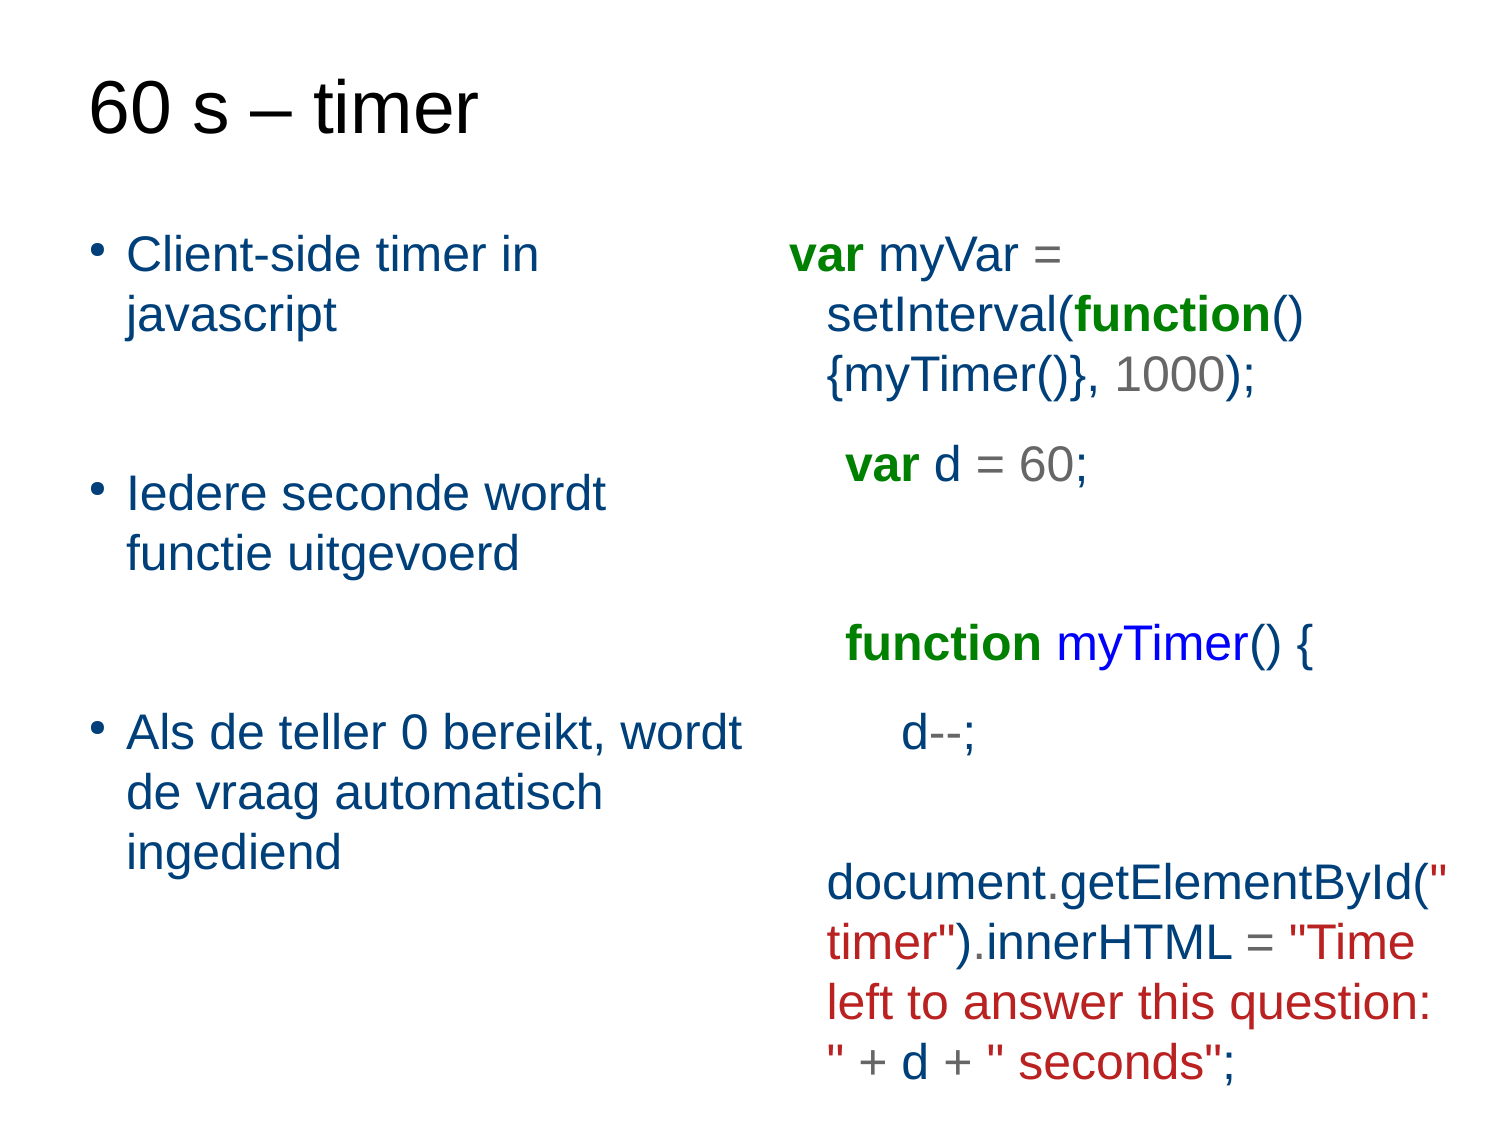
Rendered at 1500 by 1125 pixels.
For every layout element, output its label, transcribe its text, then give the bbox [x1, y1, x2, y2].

title 60 s – timer [88, 29, 1456, 178]
list Client-side timer in javascript Iedere seconde wordt functie uitgevoerd Als de teller 0 bereikt, wordt de vraag automatisch ingediend [88, 221, 756, 948]
list var myVar = setInterval(function() {myTimer()}, 1000); var d = 60; function myTimer() { d--; document.getElementById("timer").innerHTML = "Time left to answer this question: " + d + " seconds"; if(d == 0){ answerQuestion(); } } [789, 221, 1457, 948]
